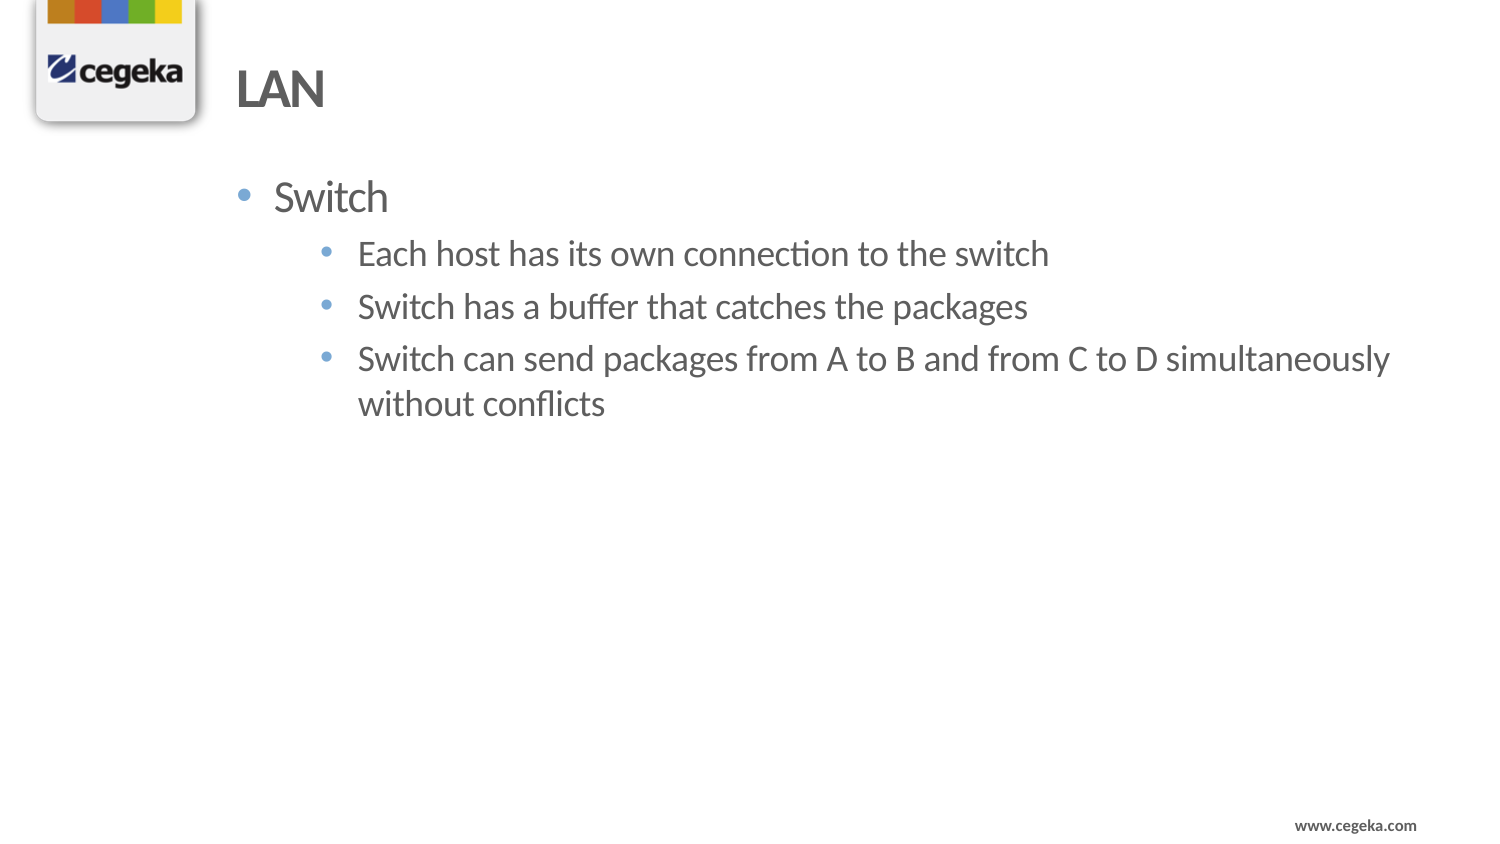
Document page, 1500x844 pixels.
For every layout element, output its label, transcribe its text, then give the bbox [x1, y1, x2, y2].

list Switch Each host has its own connection to the switch Switch has a buffer that catches the packages Switch can send packages from A to B and from C to D simultaneously without conflicts [236, 166, 1414, 745]
picture [19, 0, 212, 136]
title LAN [236, 0, 1414, 120]
